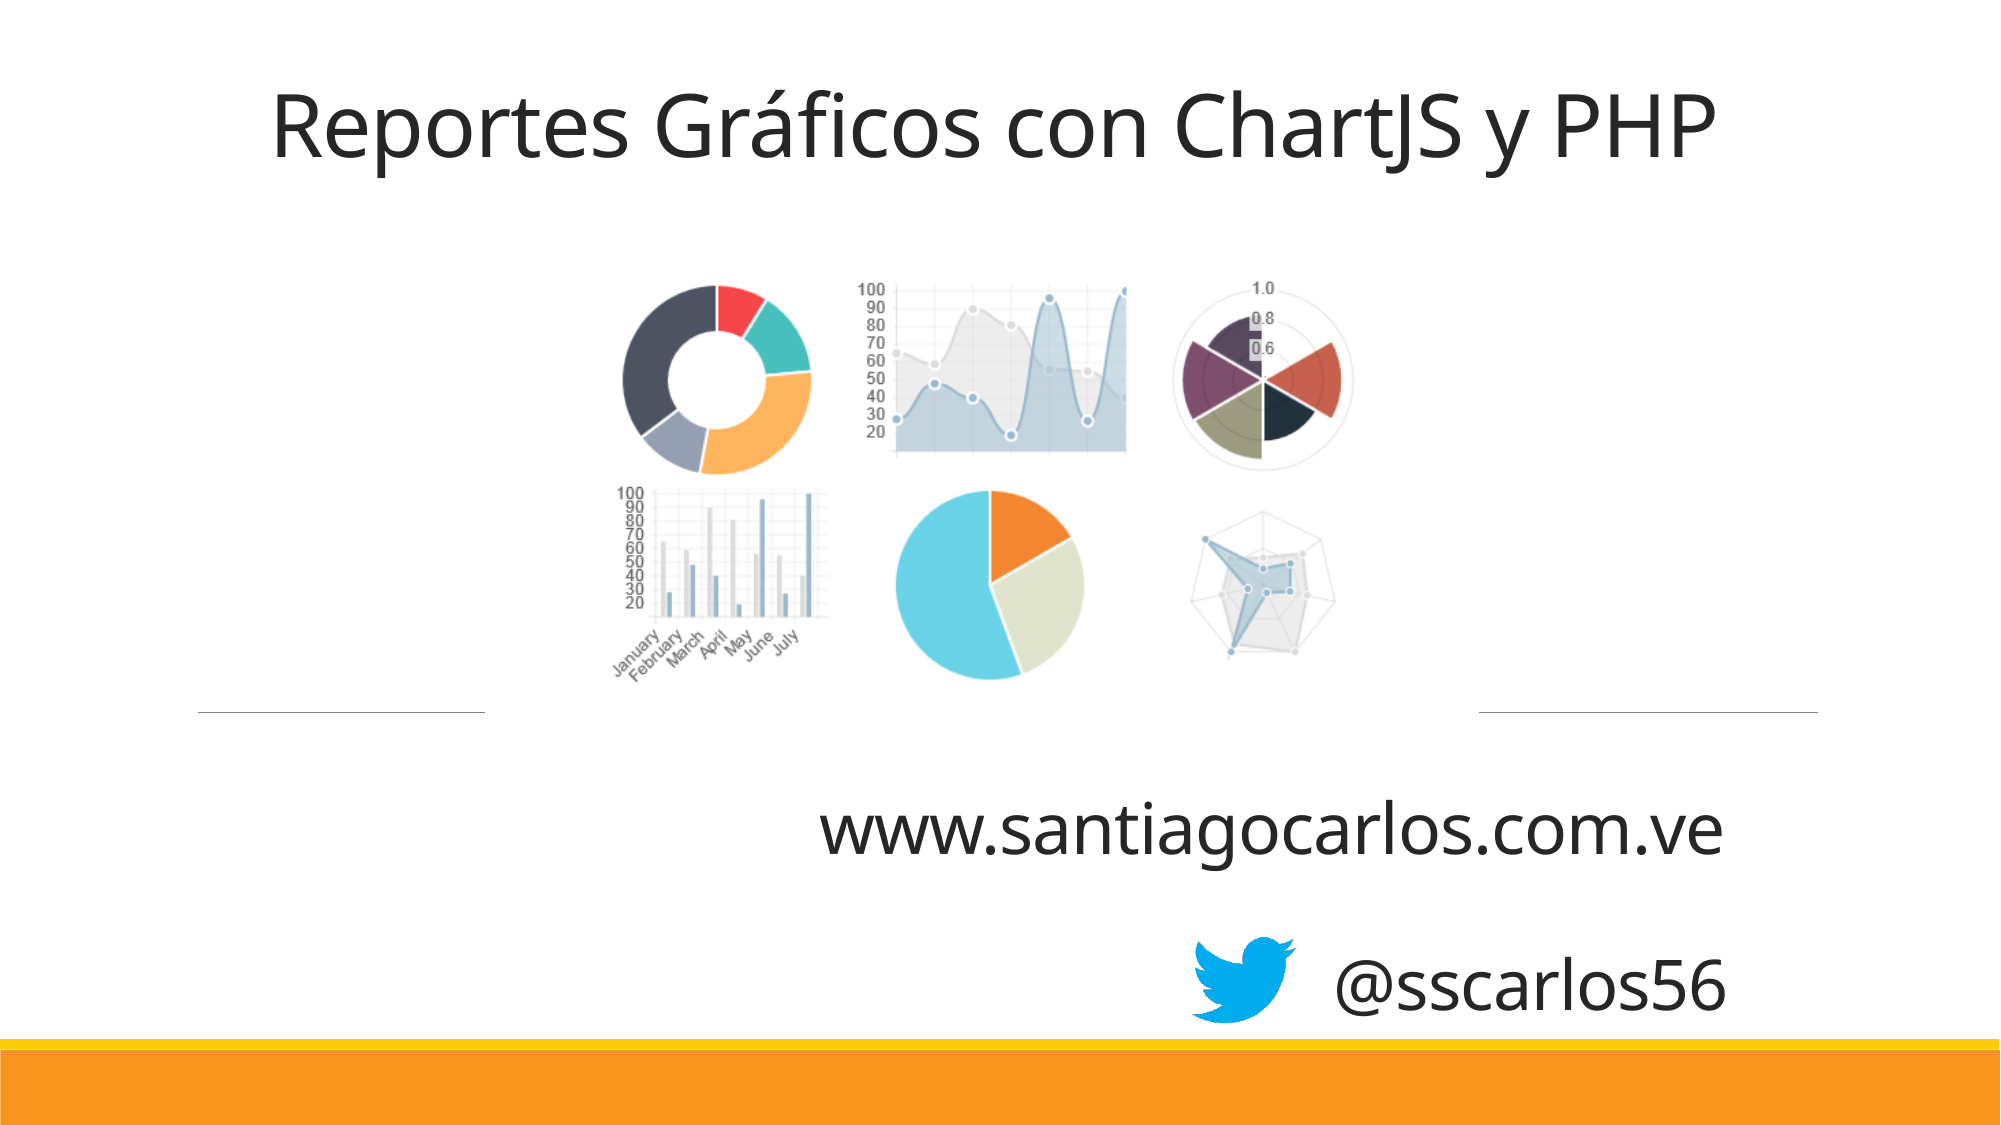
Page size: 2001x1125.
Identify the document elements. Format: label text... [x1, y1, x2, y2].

text_box @sscarlos56 [1295, 899, 1767, 1033]
title Reportes Gráficos con ChartJS y PHP [180, 27, 1831, 183]
picture [1190, 937, 1257, 1024]
text_box www.santiagocarlos.com.ve [724, 743, 1821, 877]
picture [1232, 937, 1297, 1024]
picture [484, 248, 1479, 714]
